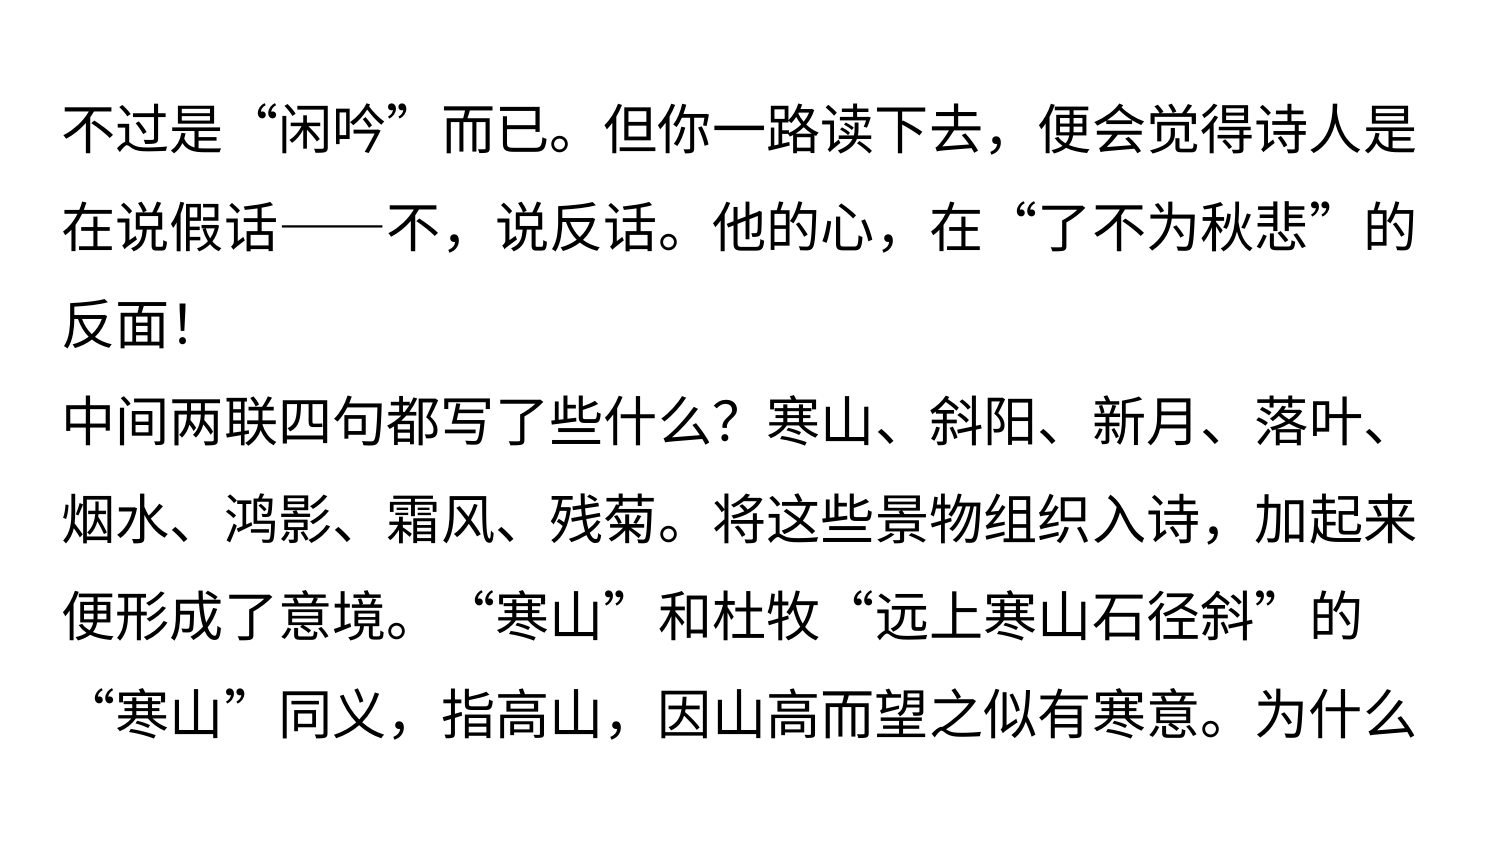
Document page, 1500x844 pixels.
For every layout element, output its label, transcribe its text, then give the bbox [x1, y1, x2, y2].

text_box 不过是“闲吟”而已。但你一路读下去，便会觉得诗人是在说假话——不，说反话。他的心，在“了不为秋悲”的反面！ 中间两联四句都写了些什么？寒山、斜阳、新月、落叶、烟水、鸿影、霜风、残菊。将这些景物组织入诗，加起来便形成了意境。“寒山”和杜牧“远上寒山石径斜”的“寒山”同义，指高山，因山高而望之似有寒意。为什么 [46, 55, 1443, 753]
